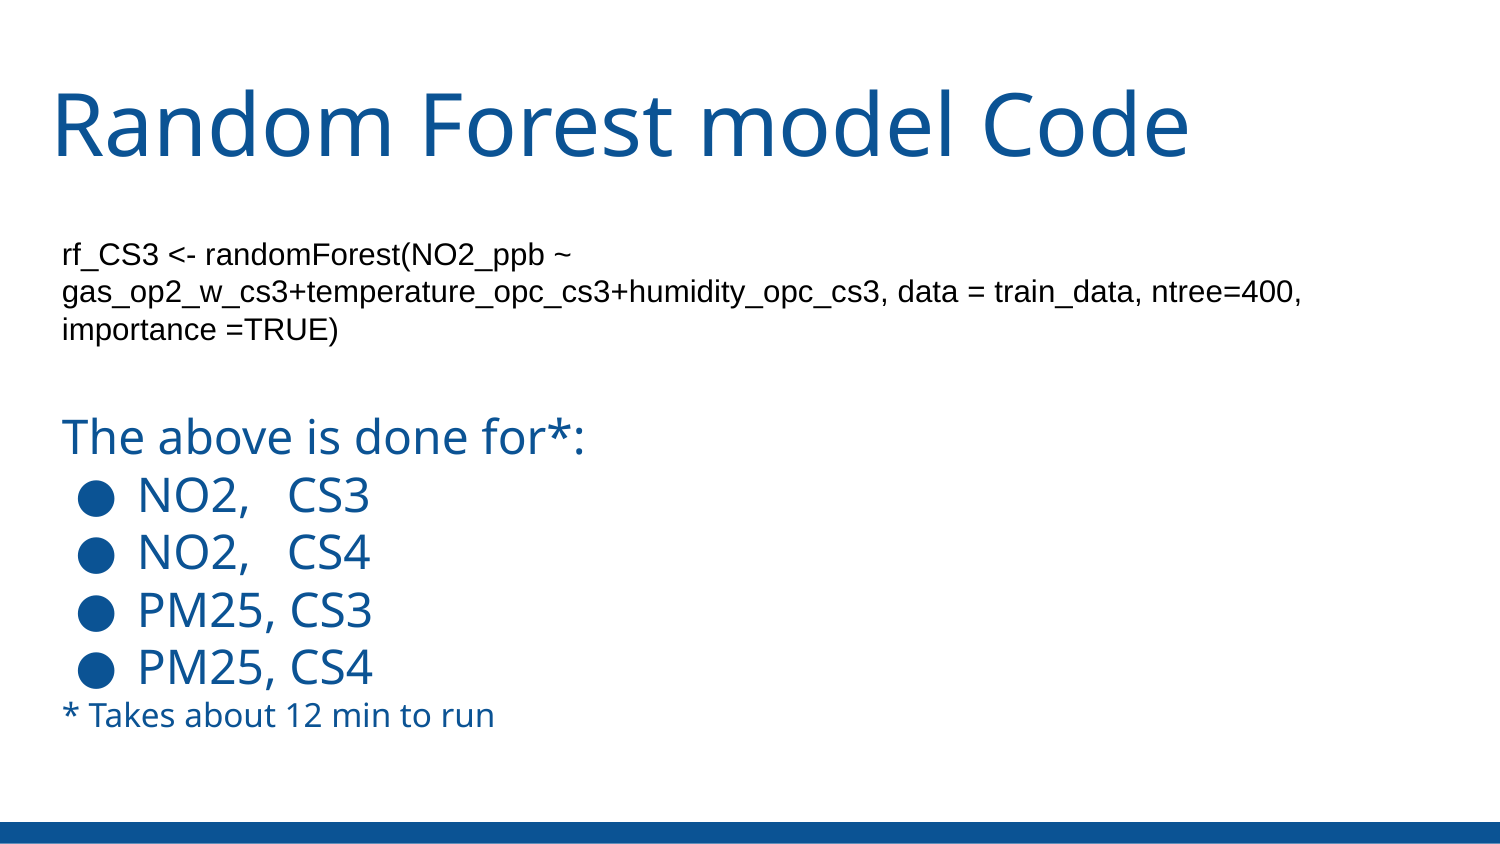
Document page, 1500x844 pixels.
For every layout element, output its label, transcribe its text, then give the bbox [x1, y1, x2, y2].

text_box rf_CS3 <- randomForest(NO2_ppb ~ gas_op2_w_cs3+temperature_opc_cs3+humidity_opc_cs3, data = train_data, ntree=400, importance =TRUE) [46, 219, 1372, 397]
text_box The above is done for*: NO2, CS3 NO2, CS4 PM25, CS3 PM25, CS4 * Takes about 12 min to run [46, 397, 1372, 749]
text_box [0, 822, 1500, 844]
text_box Random Forest model Code [35, 53, 1476, 189]
